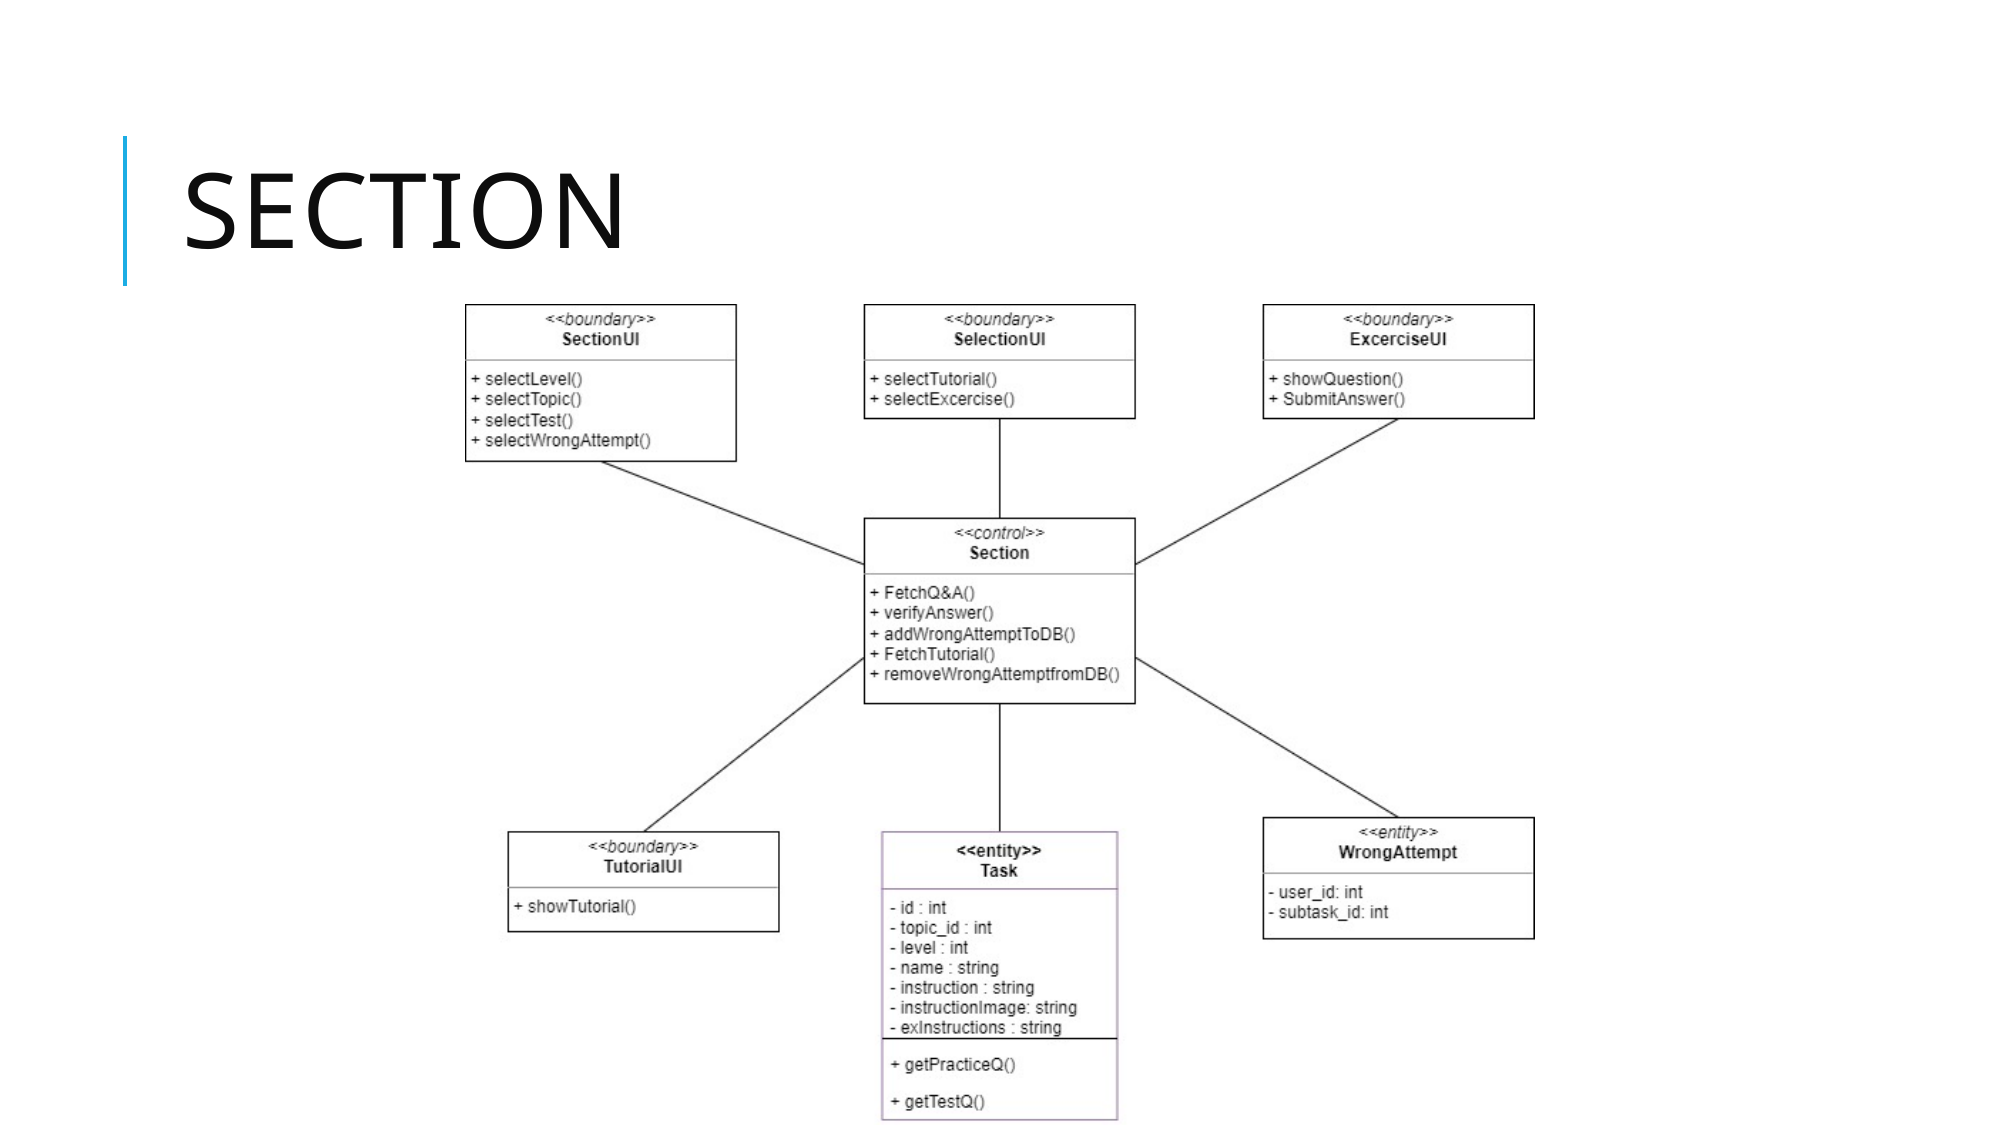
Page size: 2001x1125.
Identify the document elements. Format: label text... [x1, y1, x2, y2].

title Section [168, 96, 1763, 342]
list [464, 304, 1535, 1125]
